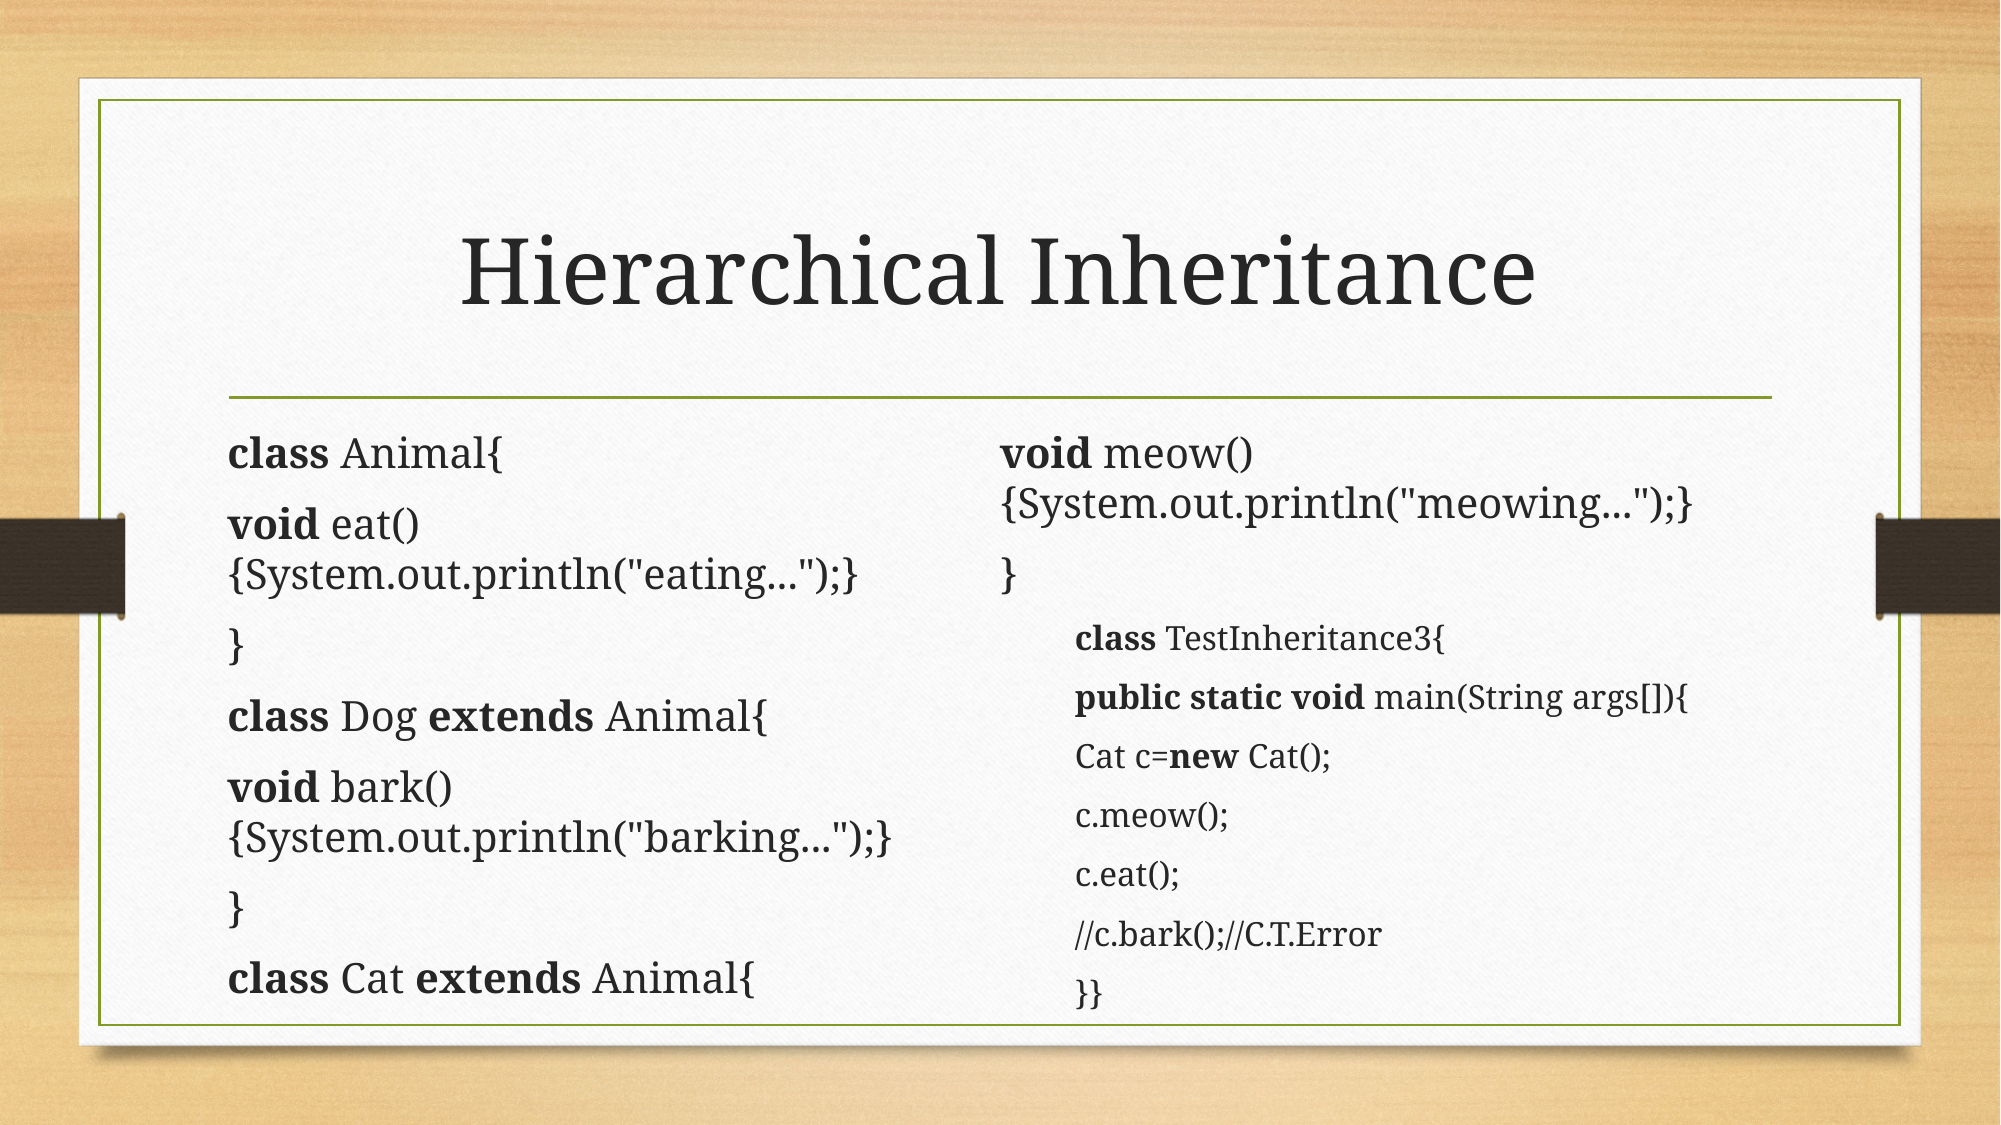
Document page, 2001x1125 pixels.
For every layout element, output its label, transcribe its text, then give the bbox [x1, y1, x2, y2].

title Hierarchical Inheritance [212, 161, 1788, 375]
picture [0, 0, 2001, 1125]
list class Animal{ void eat(){System.out.println("eating...");} } class Dog extends Animal{ void bark(){System.out.println("barking...");} } class Cat extends Animal{ void meow(){System.out.println("meowing...");} } class TestInheritance3{ public static void main(String args[]){ Cat c=new Cat(); c.meow(); c.eat(); //c.bark();//C.T.Error }} [212, 419, 1788, 1018]
